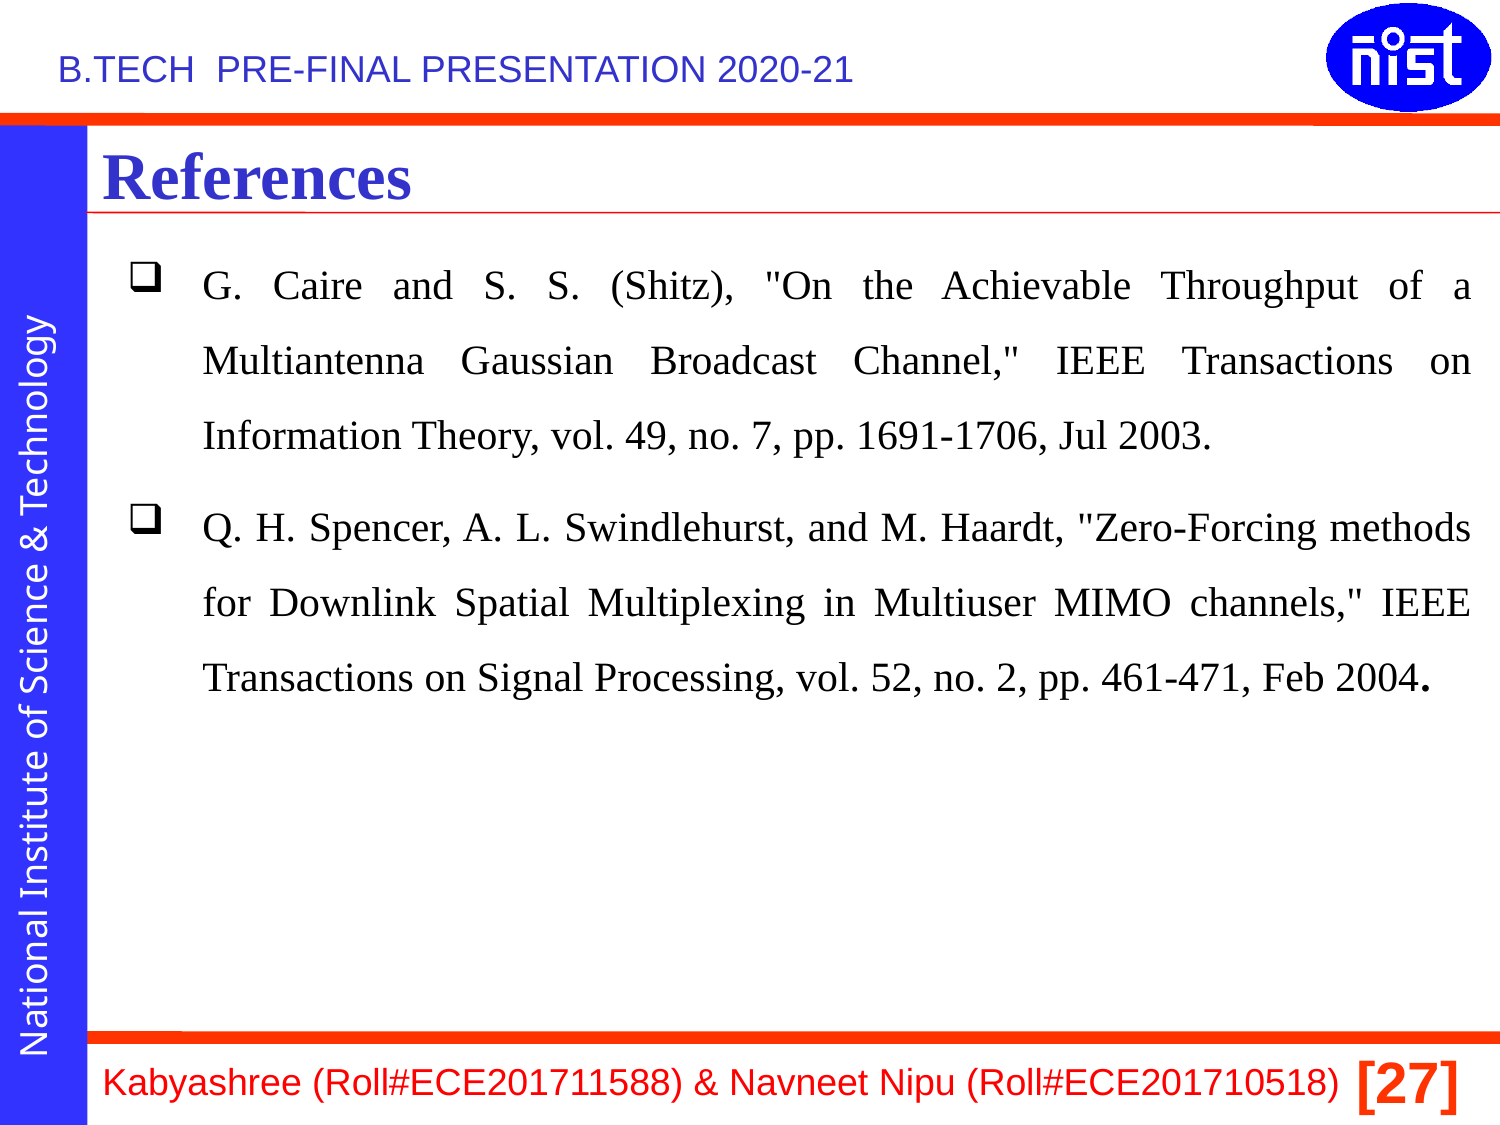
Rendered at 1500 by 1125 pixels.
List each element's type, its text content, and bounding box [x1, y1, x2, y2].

list G. Caire and S. S. (Shitz), "On the Achievable Throughput of a Multiantenna Gaussian Broadcast Channel," IEEE Transactions on Information Theory, vol. 49, no. 7, pp. 1691-1706, Jul 2003. Q. H. Spencer, A. L. Swindlehurst, and M. Haardt, "Zero-Forcing methods for Downlink Spatial Multiplexing in Multiuser MIMO channels," IEEE Transactions on Signal Processing, vol. 52, no. 2, pp. 461-471, Feb 2004. [112, 224, 1488, 1026]
title References [87, 124, 650, 221]
picture [1323, 0, 1499, 117]
